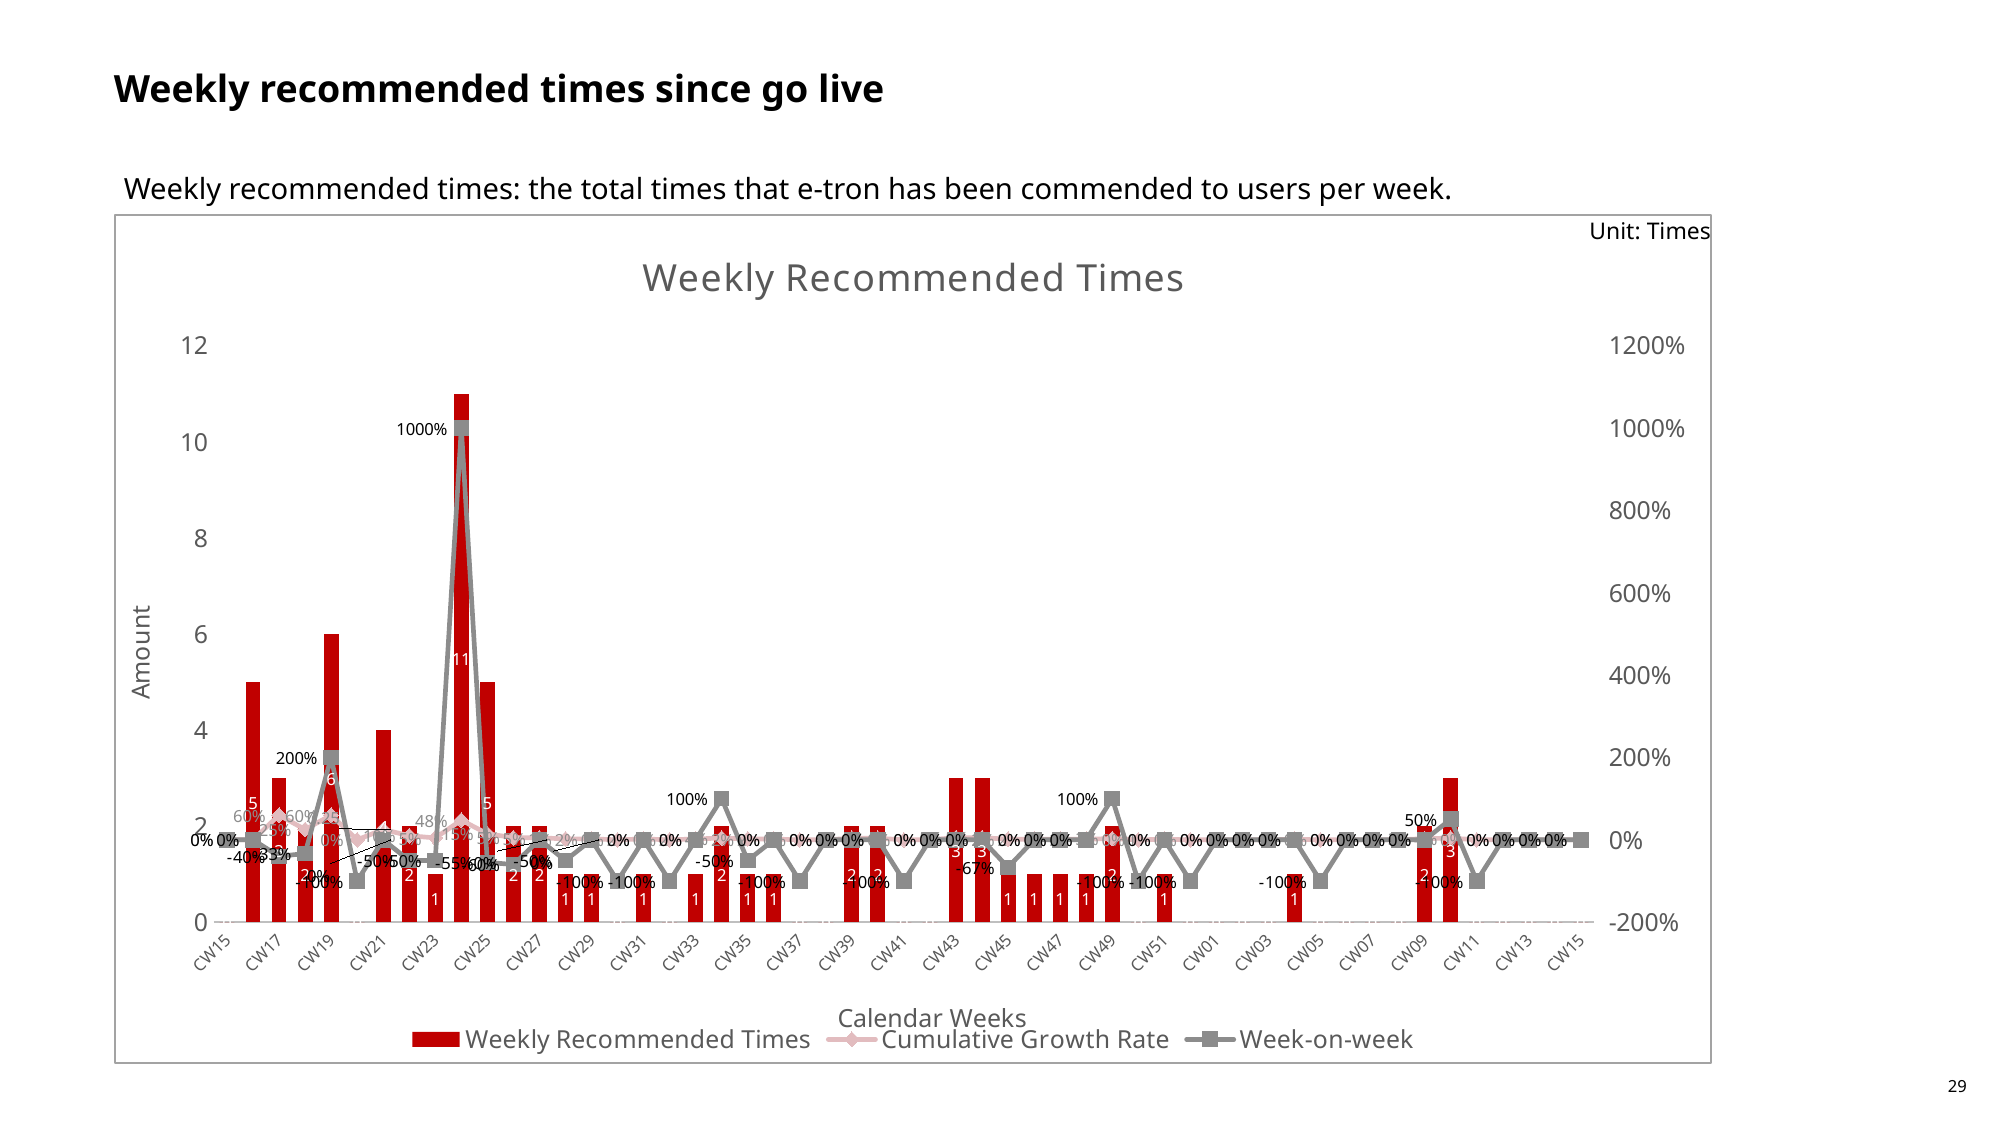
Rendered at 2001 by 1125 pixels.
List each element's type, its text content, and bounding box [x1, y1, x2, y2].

chart [114, 213, 1713, 1064]
title Weekly recommended times since go live [114, 60, 1975, 161]
text_box Weekly recommended times: the total times that e-tron has been commended to users per week. [123, 166, 1454, 206]
